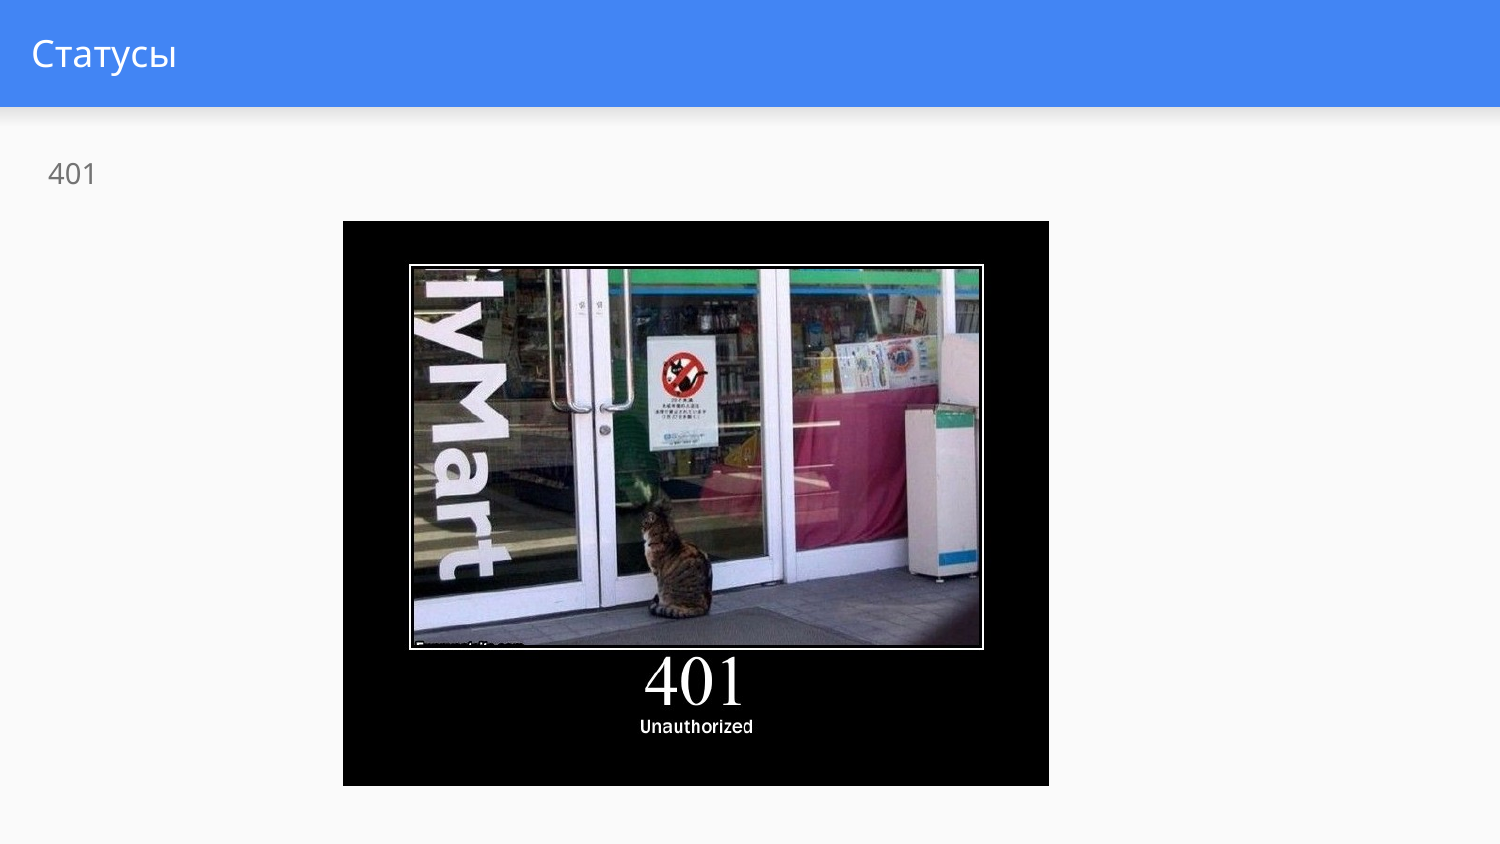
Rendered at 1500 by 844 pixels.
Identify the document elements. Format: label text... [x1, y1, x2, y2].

title Статусы [16, 2, 1464, 102]
picture [343, 221, 1050, 786]
text_box 401 [33, 140, 1360, 222]
